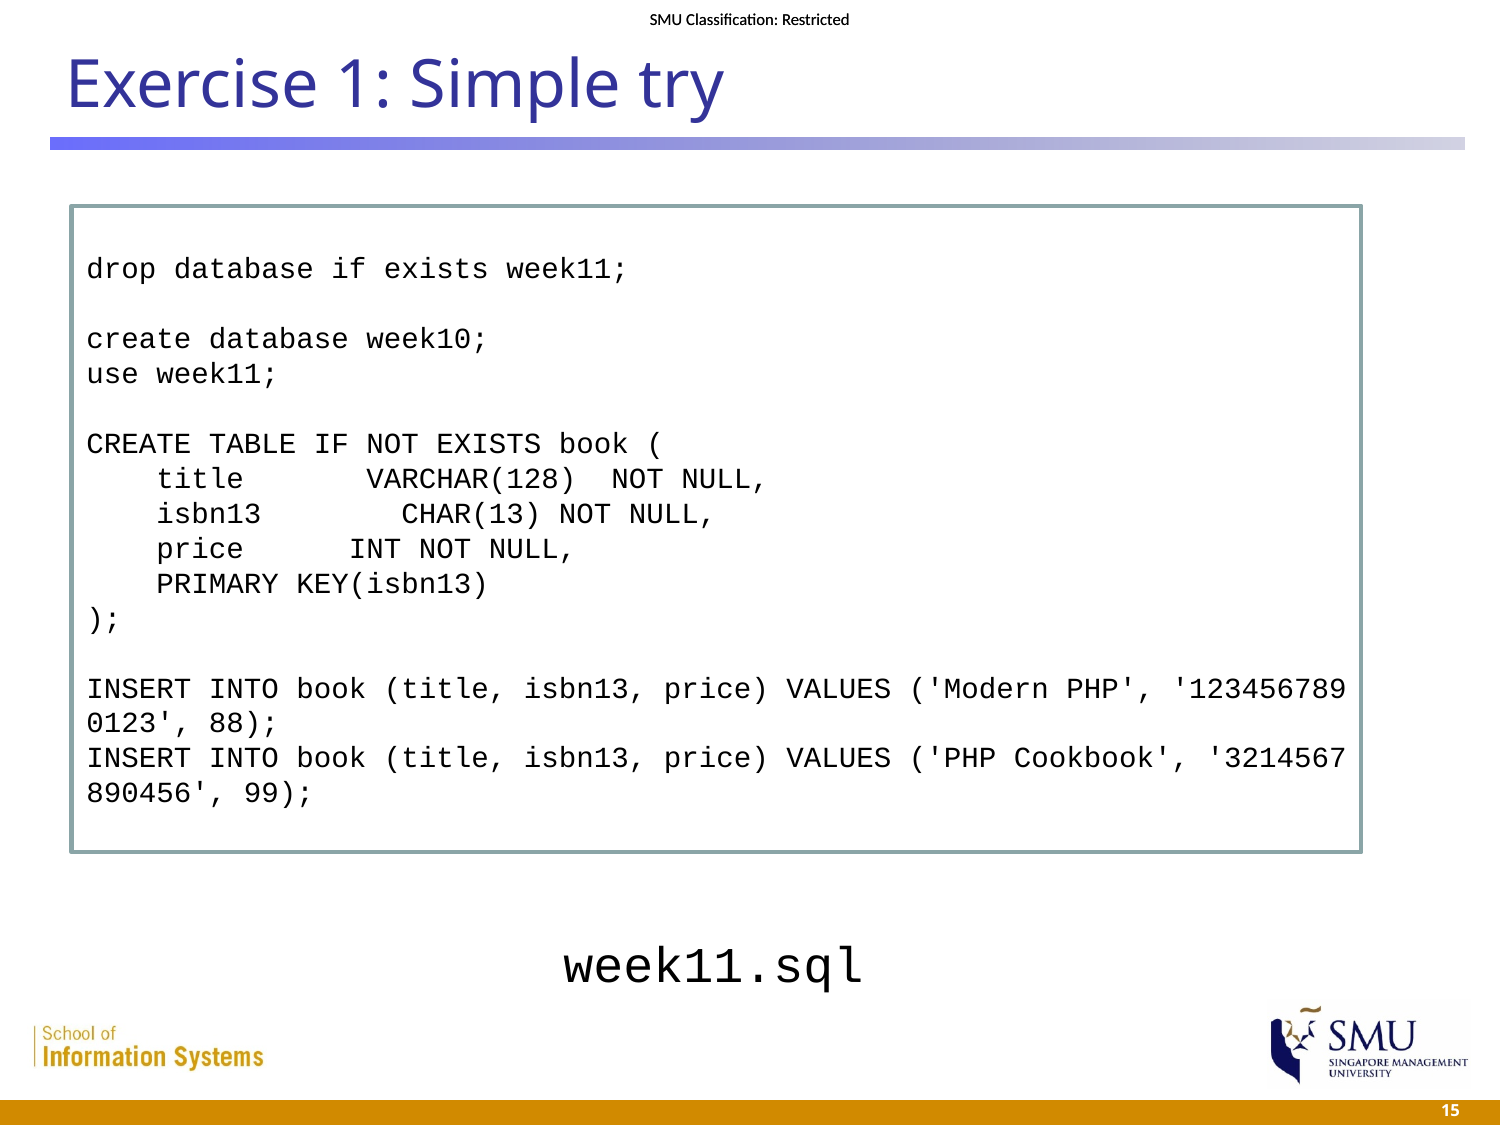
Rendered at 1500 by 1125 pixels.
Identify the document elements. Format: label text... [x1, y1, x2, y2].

title Exercise 1: Simple try [50, 24, 1463, 138]
text_box drop database if exists week11; create database week10; use week11; CREATE TABLE IF NOT EXISTS book ( title VARCHAR(128) NOT NULL, isbn13 CHAR(13) NOT NULL, price INT NOT NULL, PRIMARY KEY(isbn13) ); INSERT INTO book (title, isbn13, price) VALUES ('Modern PHP', '1234567890123', 88); INSERT INTO book (title, isbn13, price) VALUES ('PHP Cookbook', '3214567890456', 99); [69, 204, 1363, 854]
slide_number 15 [1262, 1072, 1475, 1123]
picture [27, 1012, 267, 1073]
text_box week11.sql [473, 925, 954, 1000]
picture [1267, 999, 1471, 1072]
